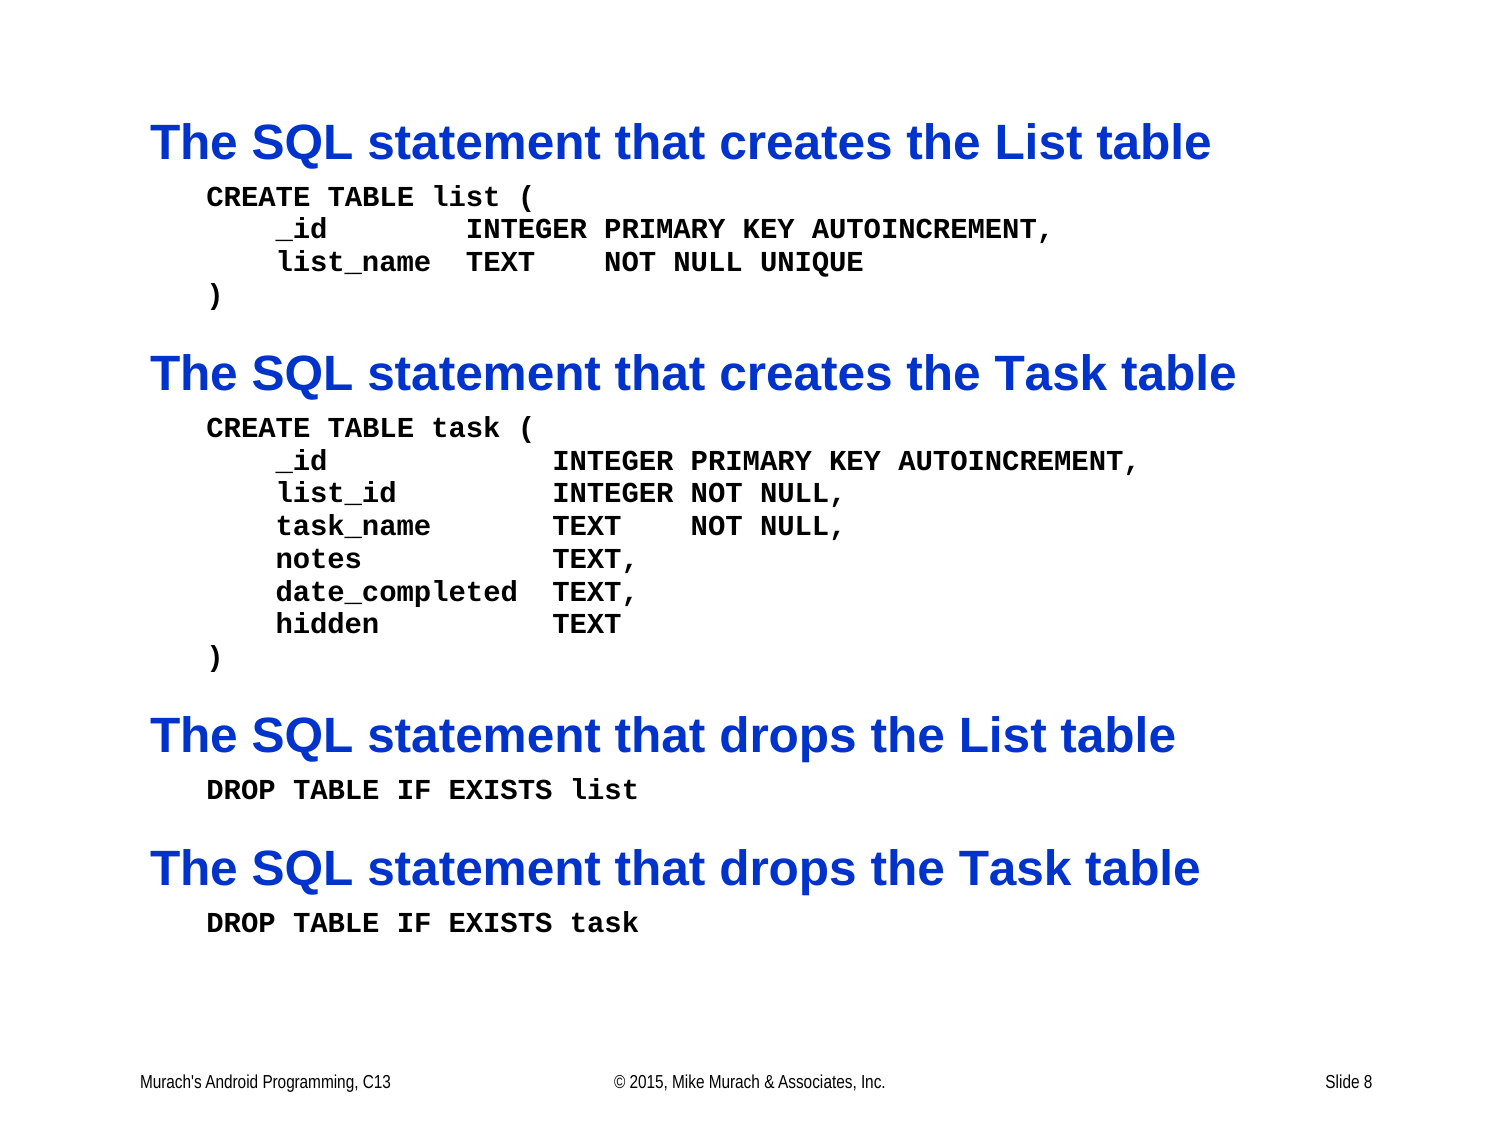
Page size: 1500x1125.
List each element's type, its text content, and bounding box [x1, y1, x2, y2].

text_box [149, 112, 1265, 943]
slide_number Slide 8 [1074, 1025, 1388, 1100]
slide_number Murach's Android Programming, C13 [125, 1025, 450, 1100]
footer © 2015, Mike Murach & Associates, Inc. [474, 1025, 1025, 1100]
